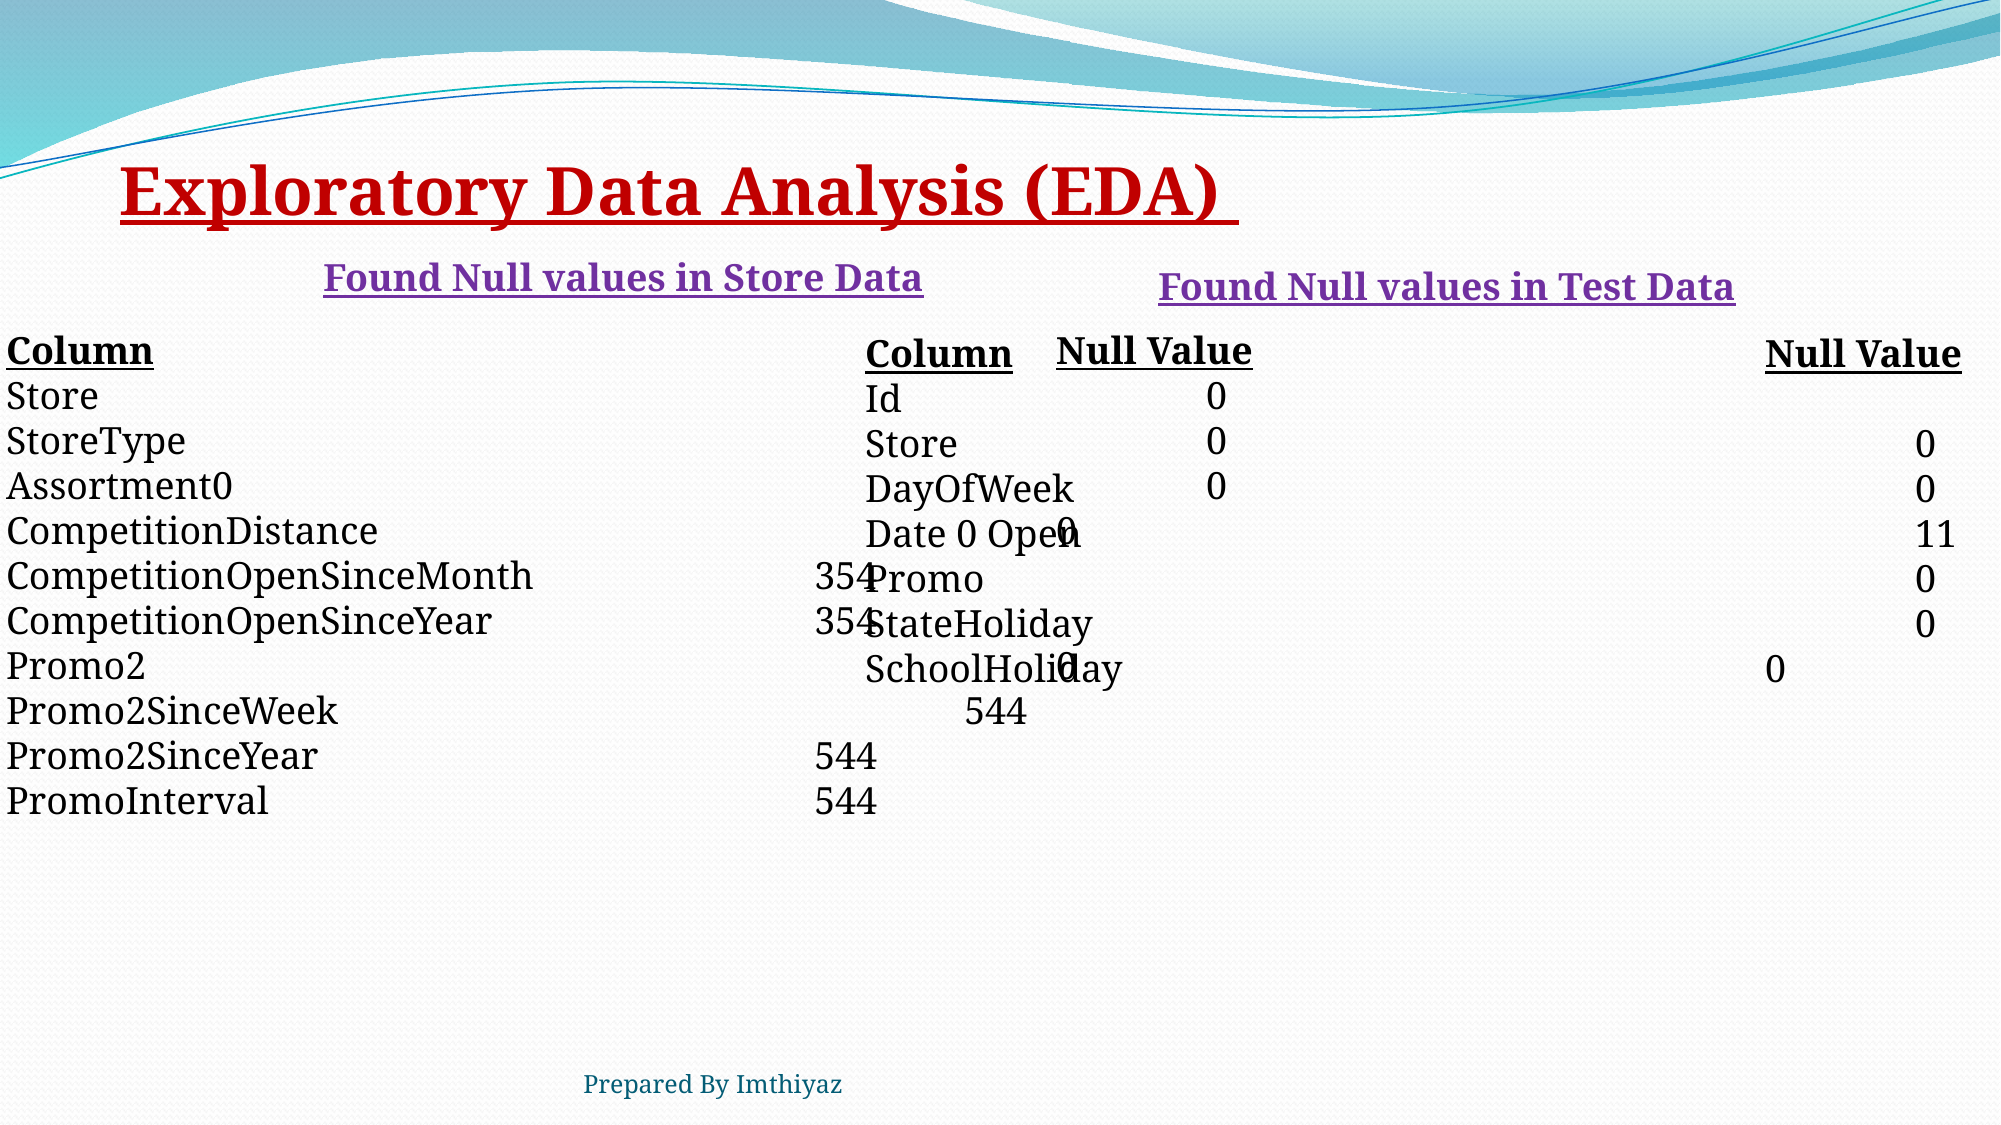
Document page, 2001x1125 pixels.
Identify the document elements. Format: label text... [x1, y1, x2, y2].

footer Prepared By Imthiyaz [583, 1042, 1317, 1103]
text_box Found Null values in Store Data [308, 246, 939, 307]
text_box Column Null Value Store 0 StoreType 0 Assortment0 0 CompetitionDistance 0 CompetitionOpenSinceMonth 354 CompetitionOpenSinceYear 354 Promo2 0 Promo2SinceWeek 544 Promo2SinceYear 544 PromoInterval 544 [0, 319, 1268, 830]
text_box Found Null values in Test Data [1143, 255, 1751, 315]
text_box Exploratory Data Analysis (EDA) [105, 140, 1254, 236]
text_box Column Null Value Id 0 Store 0 DayOfWeek 0 Date 0 Open 11 Promo 0 StateHoliday 0 SchoolHoliday 0 [850, 322, 2000, 698]
